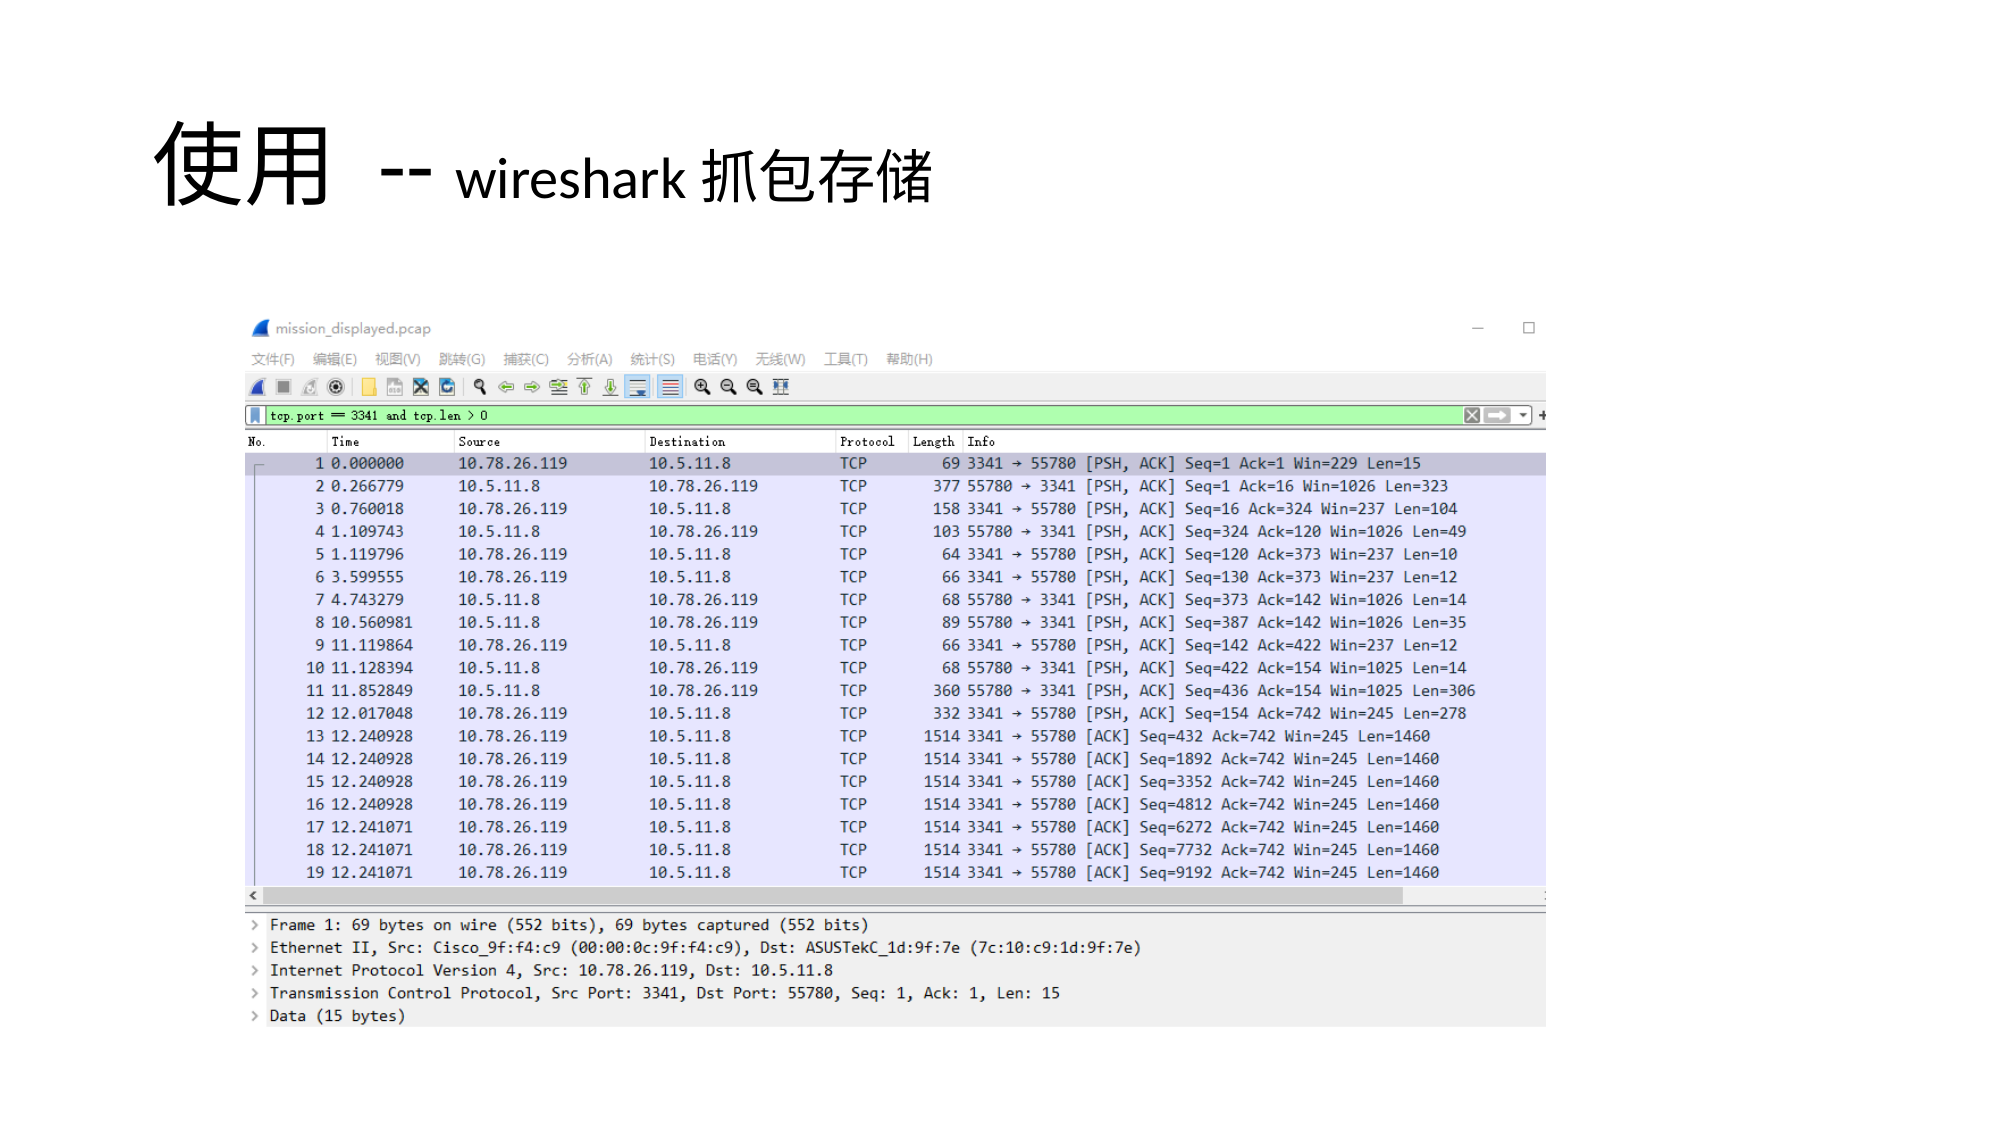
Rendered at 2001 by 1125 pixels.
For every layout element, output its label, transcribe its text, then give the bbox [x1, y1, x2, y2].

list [244, 313, 1546, 1028]
title 使用 -- wireshark抓包存储 [137, 59, 1863, 278]
